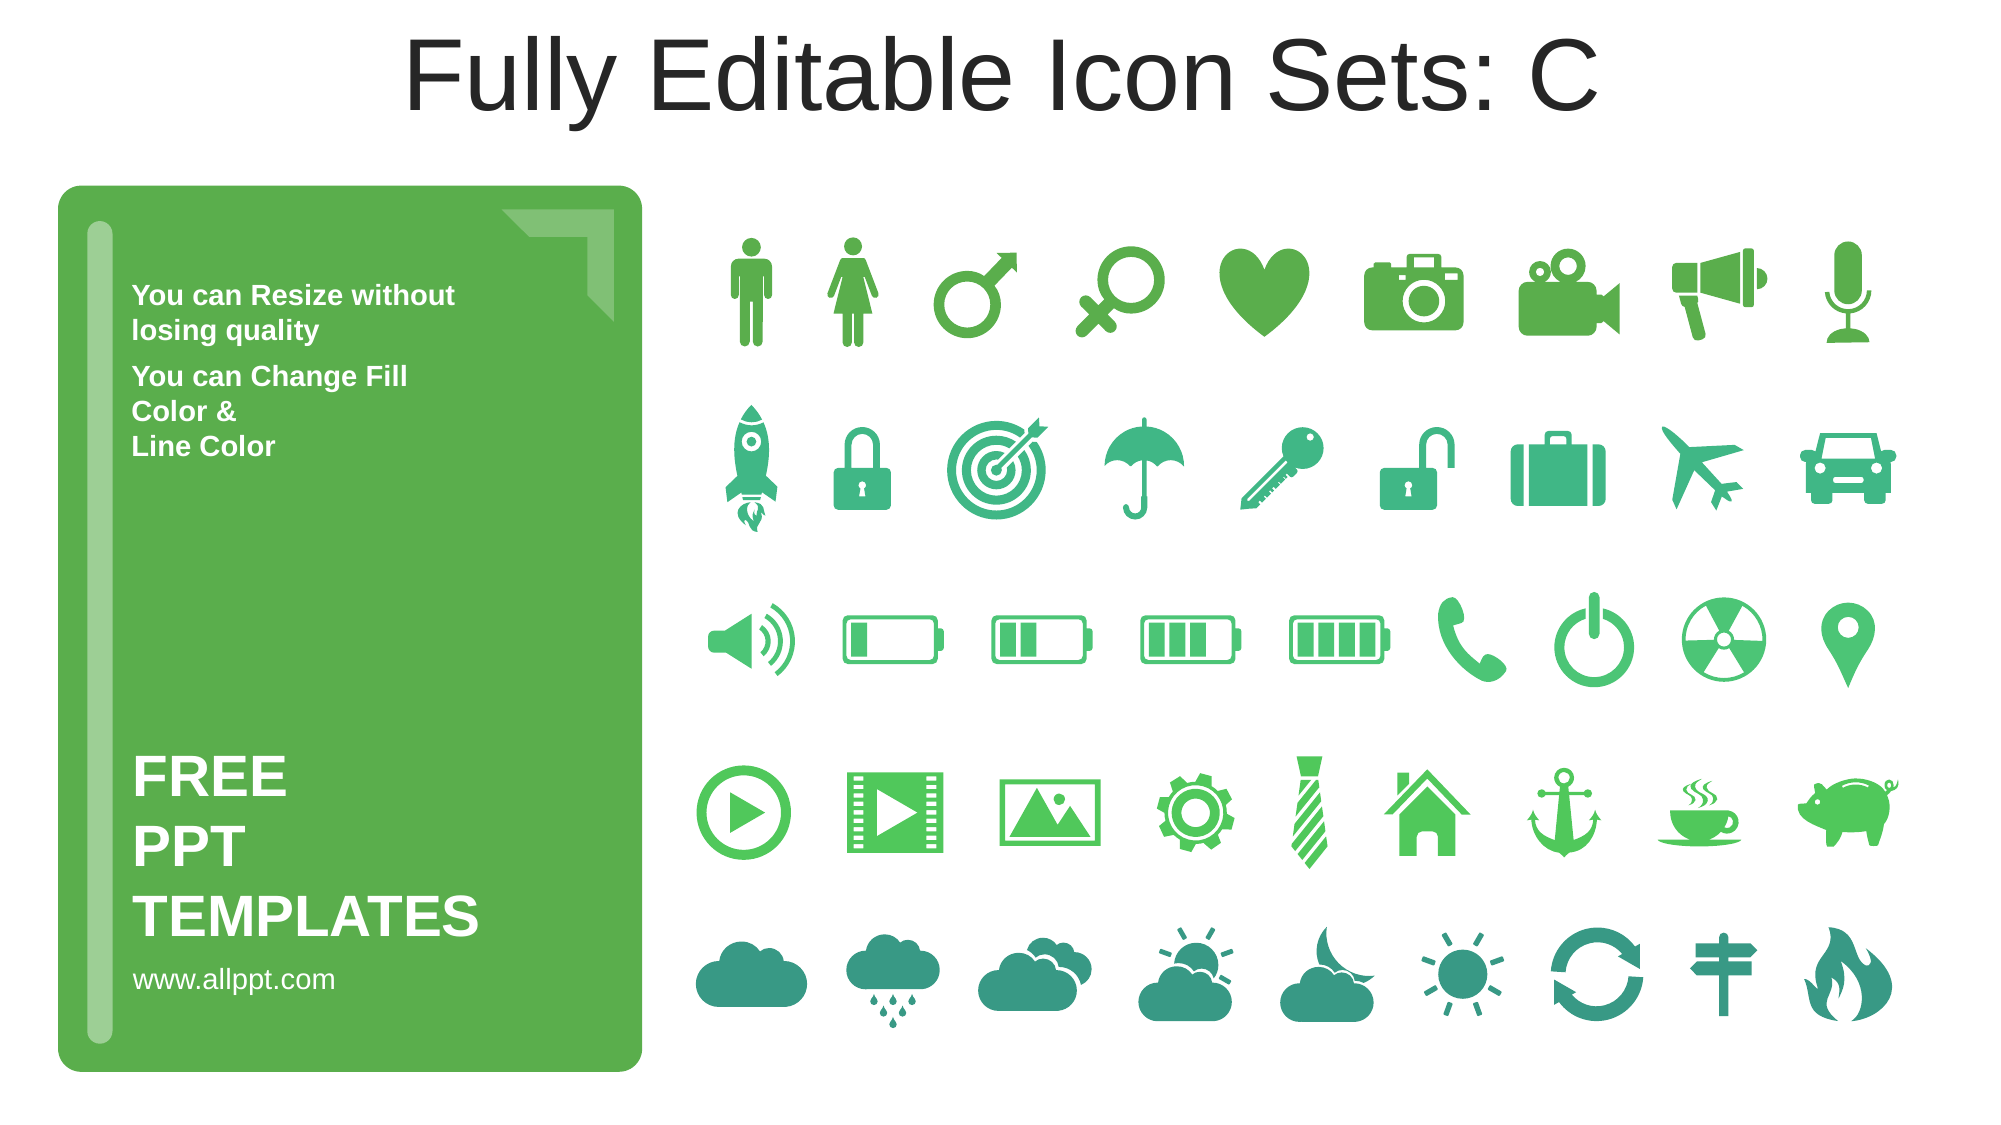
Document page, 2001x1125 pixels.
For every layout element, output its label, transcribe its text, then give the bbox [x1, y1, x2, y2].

text_box [1472, 931, 1485, 948]
text_box [878, 1002, 889, 1018]
text_box [1420, 955, 1437, 967]
text_box [1471, 1000, 1484, 1018]
text_box [1103, 416, 1186, 521]
text_box [1823, 289, 1873, 344]
text_box [1363, 252, 1465, 332]
text_box [1802, 926, 1894, 1023]
text_box [729, 236, 774, 348]
text_box [1381, 766, 1474, 857]
text_box [1591, 443, 1607, 508]
text_box [707, 611, 753, 671]
text_box [1527, 429, 1589, 508]
text_box [695, 764, 793, 861]
text_box [763, 612, 784, 668]
text_box [694, 940, 809, 1008]
text_box [1204, 926, 1217, 941]
text_box [1680, 596, 1768, 683]
text_box [1796, 777, 1900, 848]
text_box [1176, 926, 1188, 941]
text_box [1553, 590, 1636, 689]
text_box [932, 251, 1019, 340]
text_box [1442, 1000, 1454, 1018]
text_box [1422, 984, 1439, 998]
text_box [845, 933, 941, 1007]
text_box [999, 778, 1102, 847]
text_box [826, 236, 880, 349]
text_box [1553, 975, 1645, 1023]
text_box [1279, 923, 1378, 1023]
text_box [1218, 247, 1311, 339]
text_box [1239, 426, 1325, 511]
text_box [768, 601, 796, 678]
text_box [1440, 931, 1454, 948]
text_box [724, 403, 779, 534]
text_box [1288, 614, 1392, 666]
list Fully Editable Icon Sets: C [53, 20, 1952, 140]
text_box [990, 614, 1094, 666]
text_box [1486, 984, 1503, 998]
text_box [1798, 432, 1898, 505]
text_box [1139, 614, 1243, 666]
text_box [1660, 425, 1747, 513]
text_box [841, 614, 945, 666]
text_box [846, 771, 944, 854]
text_box [1549, 926, 1641, 974]
text_box [832, 425, 892, 511]
text_box [1290, 755, 1329, 871]
text_box [1378, 425, 1456, 511]
text_box [1155, 771, 1236, 854]
text_box [1074, 245, 1166, 339]
text_box [1820, 601, 1876, 691]
text_box [1524, 766, 1604, 859]
text_box [1137, 941, 1233, 1023]
text_box [1509, 443, 1525, 508]
text_box [1436, 596, 1508, 683]
text_box [1437, 948, 1489, 1000]
text_box [1688, 931, 1759, 1018]
text_box [1219, 947, 1235, 959]
text_box [946, 415, 1051, 521]
text_box [897, 1002, 908, 1018]
text_box [1655, 777, 1744, 848]
text_box [1517, 247, 1621, 337]
text_box [888, 1014, 898, 1030]
text_box [1833, 240, 1863, 306]
text_box [757, 623, 772, 658]
text_box [1671, 247, 1769, 342]
text_box [977, 936, 1093, 1012]
text_box [1488, 955, 1506, 967]
